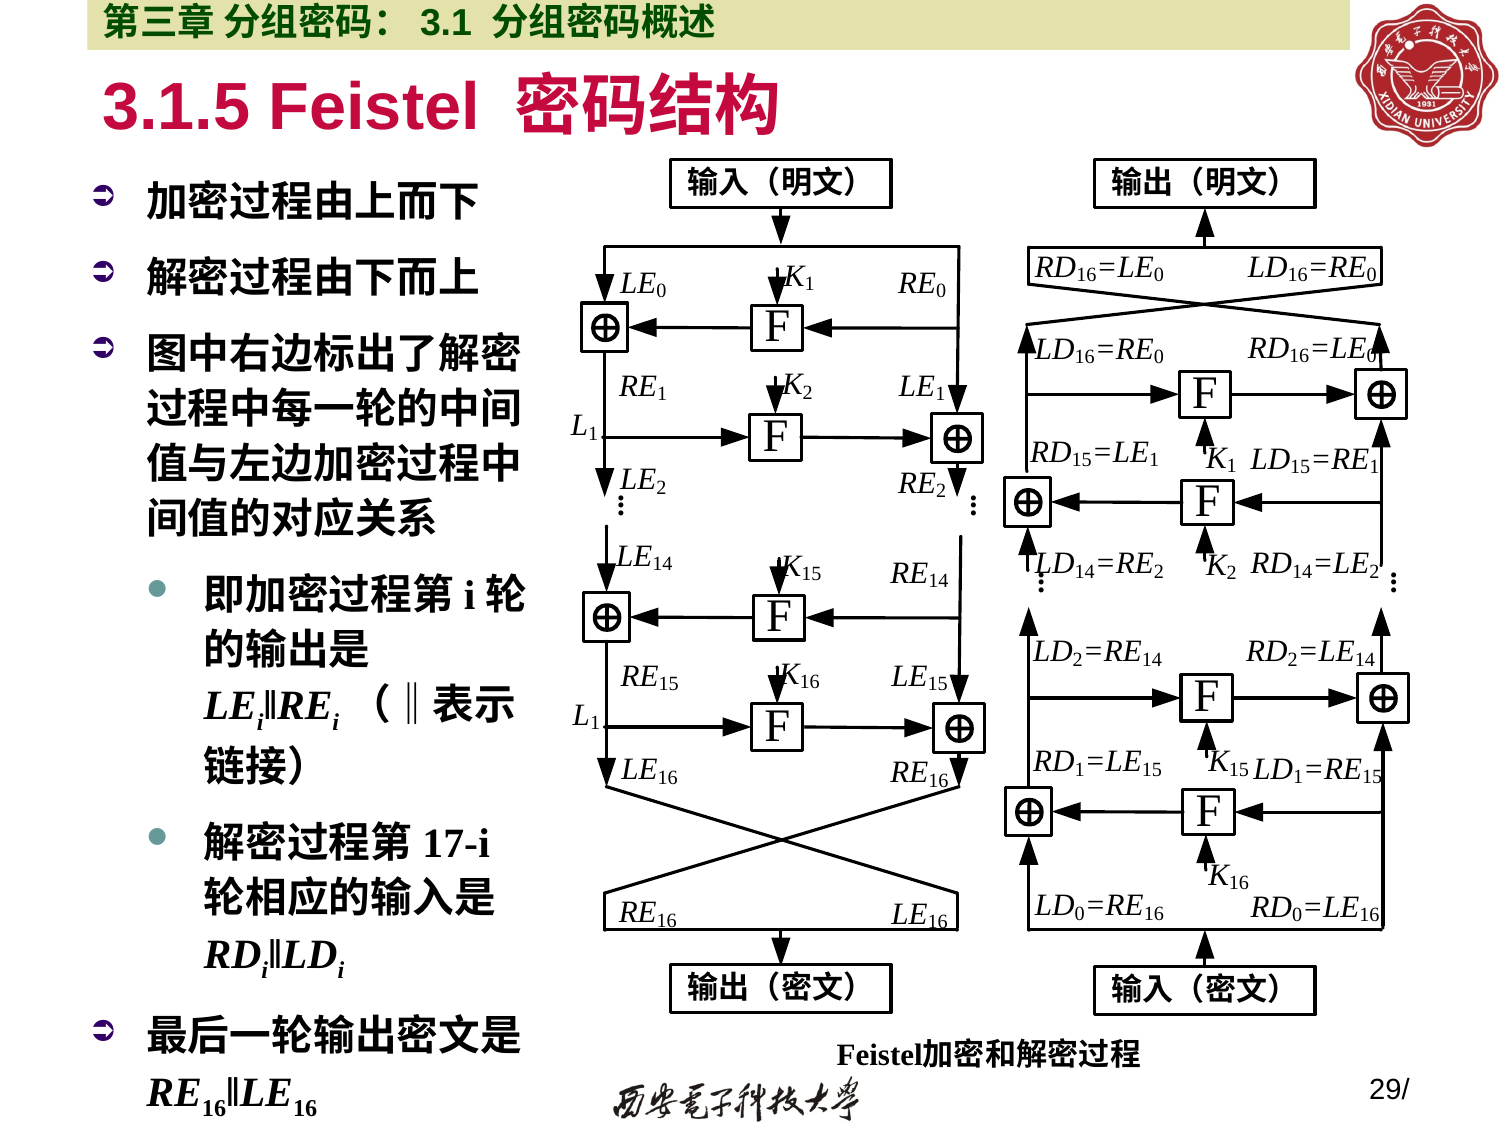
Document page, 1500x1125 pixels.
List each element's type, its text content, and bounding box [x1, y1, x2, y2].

slide_number 29/ [1212, 1091, 1426, 1113]
picture [1350, 0, 1500, 150]
list 加密过程由上而下 解密过程由下而上 图中右边标出了解密过程中每一轮的中间值与左边加密过程中间值的对应关系 即加密过程第i轮的输出是LEi‖REi（‖表示链接） 解密过程第17-i轮相应的输入是RDi‖LDi 最后一轮输出密文是RE16‖LE16 [74, 162, 544, 1063]
title 3.1.5 Feistel 密码结构 [87, 62, 1351, 151]
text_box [549, 149, 1438, 1083]
text_box 第三章 分组密码：3.1 分组密码概述 [87, 0, 1350, 50]
picture [612, 1083, 863, 1125]
